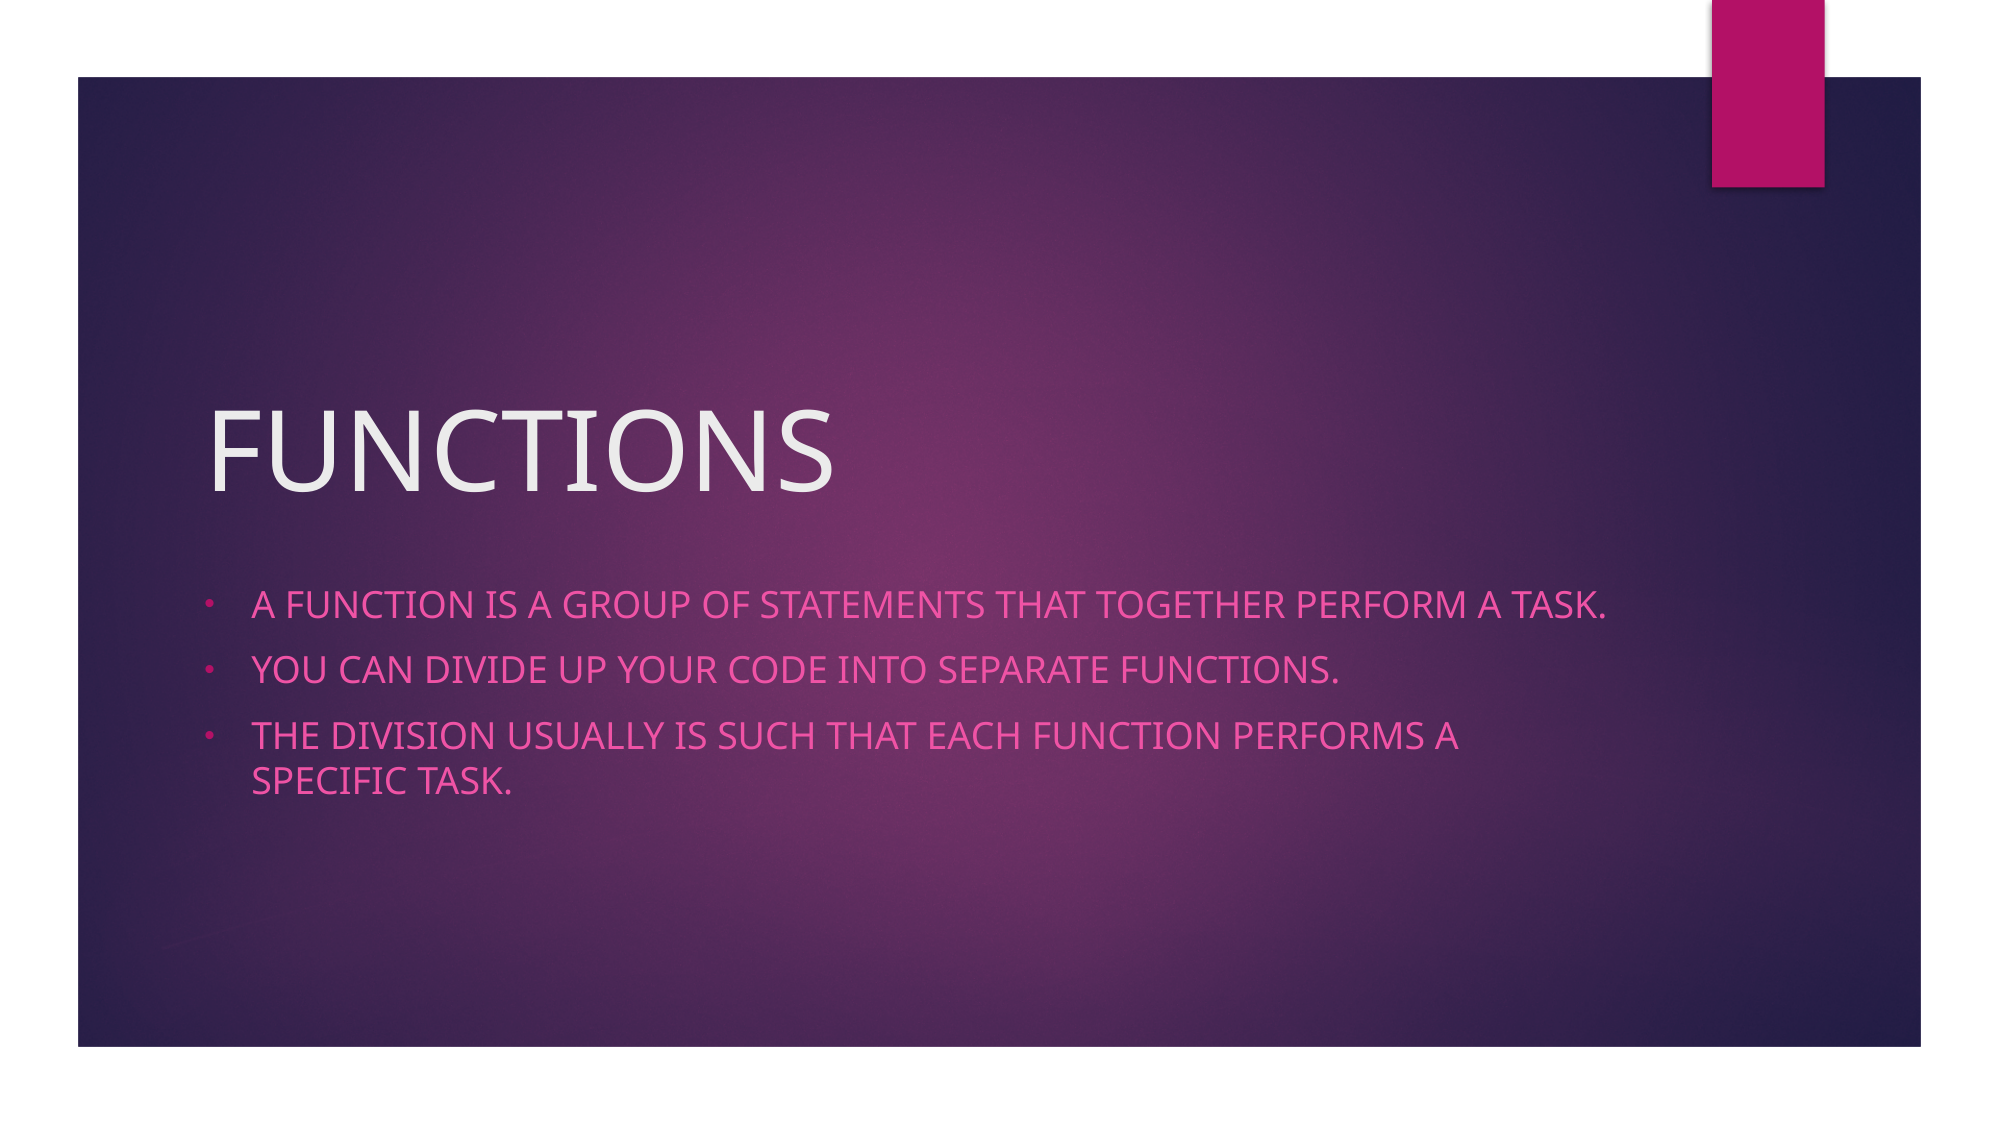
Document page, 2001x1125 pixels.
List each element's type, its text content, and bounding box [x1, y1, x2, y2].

title FUNCTIONS [189, 82, 1638, 522]
subtitle A function is a group of statements that together perform a task. You can divide up your code into separate functions. the division usually is such that each function performs a specific task. [189, 573, 1638, 925]
